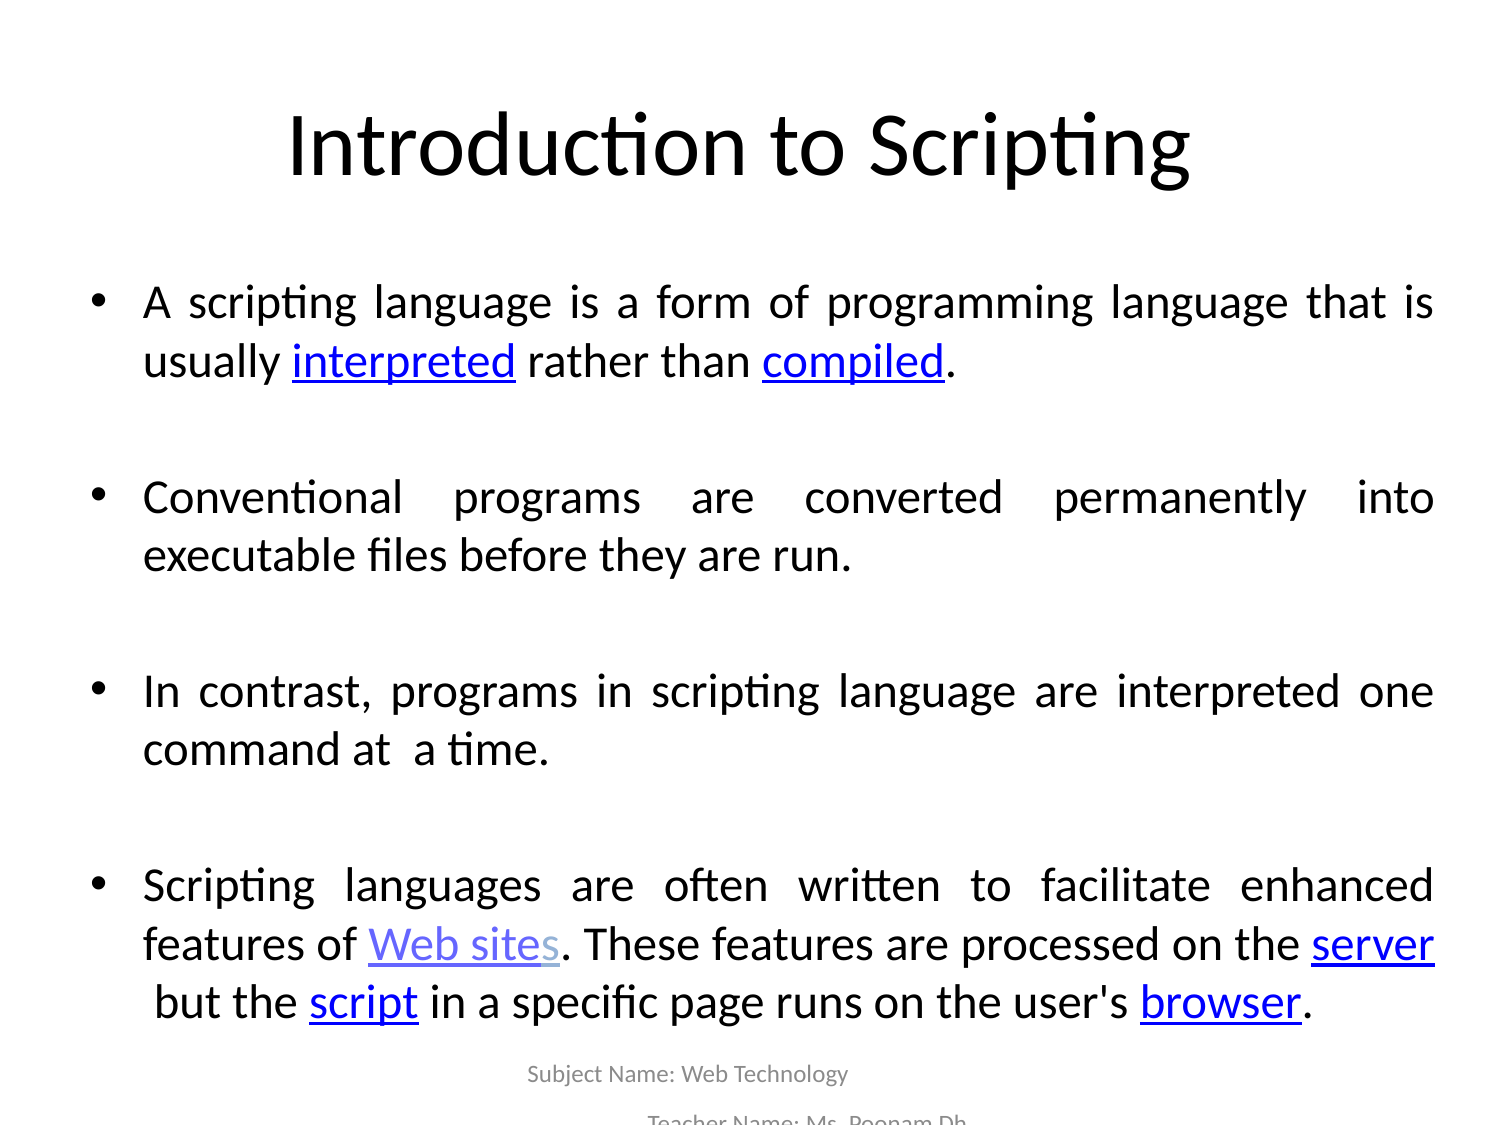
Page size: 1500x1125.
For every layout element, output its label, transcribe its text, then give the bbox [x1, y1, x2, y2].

title Introduction to Scripting [75, 45, 1425, 233]
list A scripting language is a form of programming language that is usually interpreted rather than compiled. Conventional programs are converted permanently into executable files before they are run. In contrast, programs in scripting language are interpreted one command at a time. Scripting languages are often written to facilitate enhanced features of Web sites. These features are processed on the server but the script in a specific page runs on the user's browser. [75, 262, 1450, 1050]
footer Subject Name: Web Technology Teacher Name: Ms. Poonam Dhamal [512, 1042, 988, 1103]
